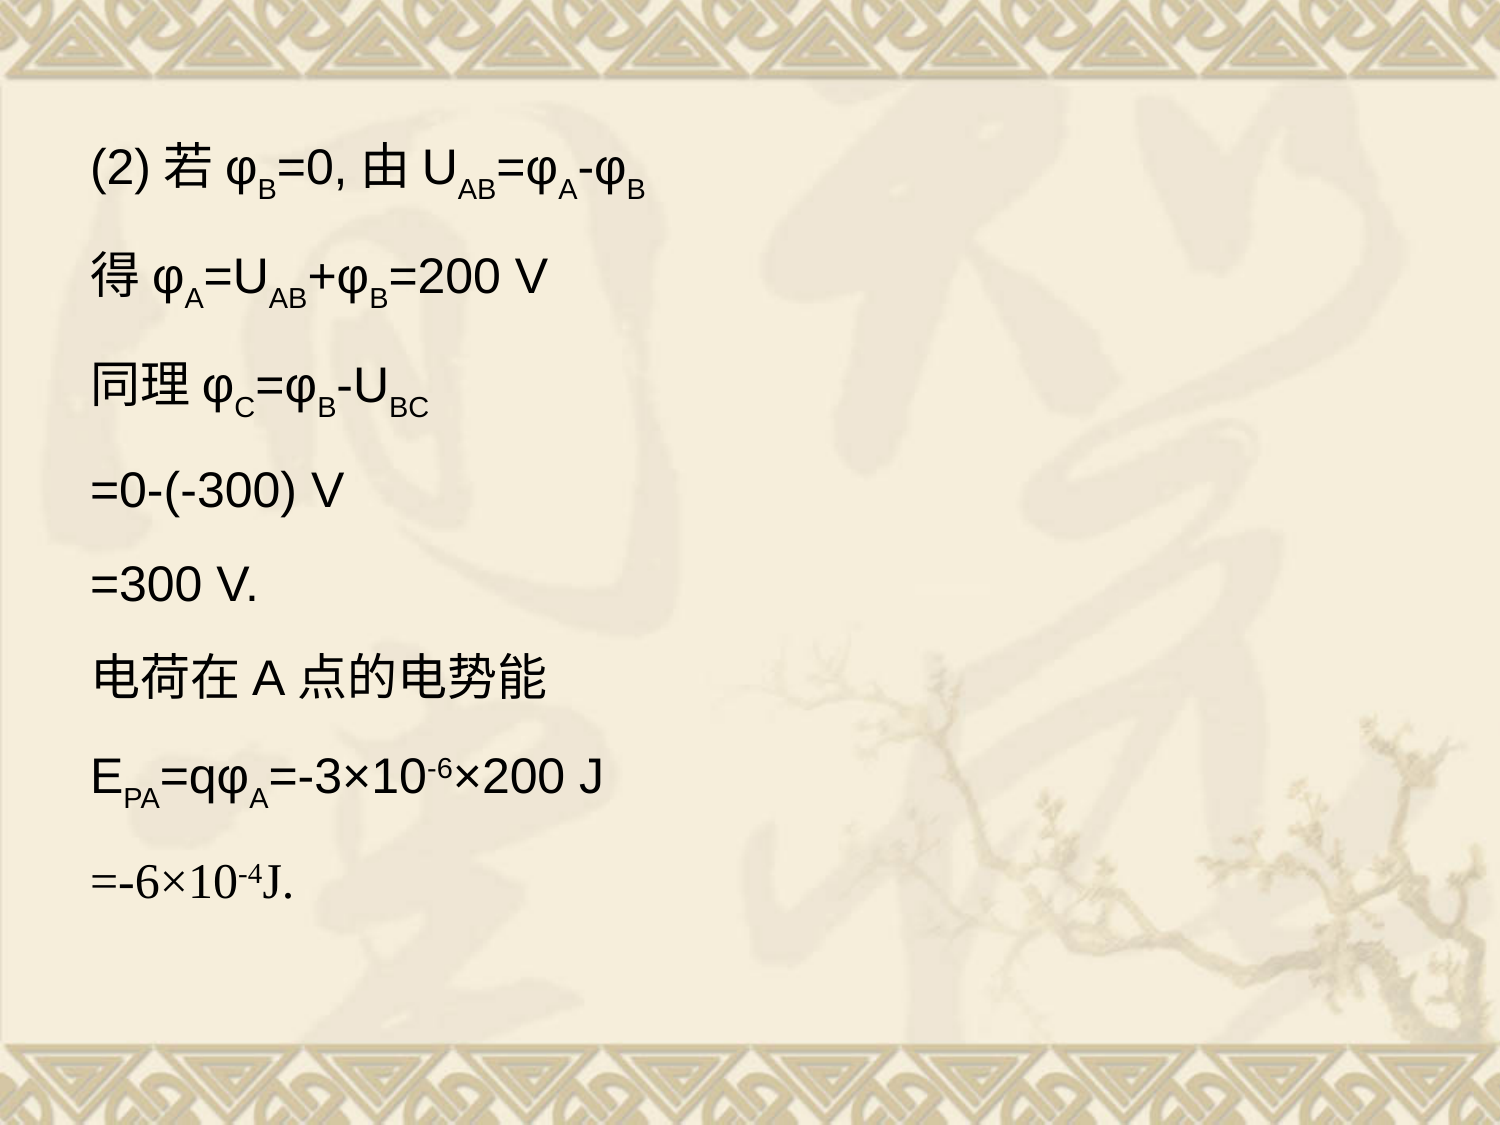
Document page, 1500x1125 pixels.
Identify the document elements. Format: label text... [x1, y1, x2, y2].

picture [0, 0, 1500, 1125]
list (2)若φB=0,由UAB=φA-φB 得φA=UAB+φB=200 V 同理φC=φB-UBC =0-(-300) V =300 V. 电荷在A点的电势能 EPA=qφA=-3×10-6×200 J =-6×10-4J. [75, 98, 1425, 1052]
